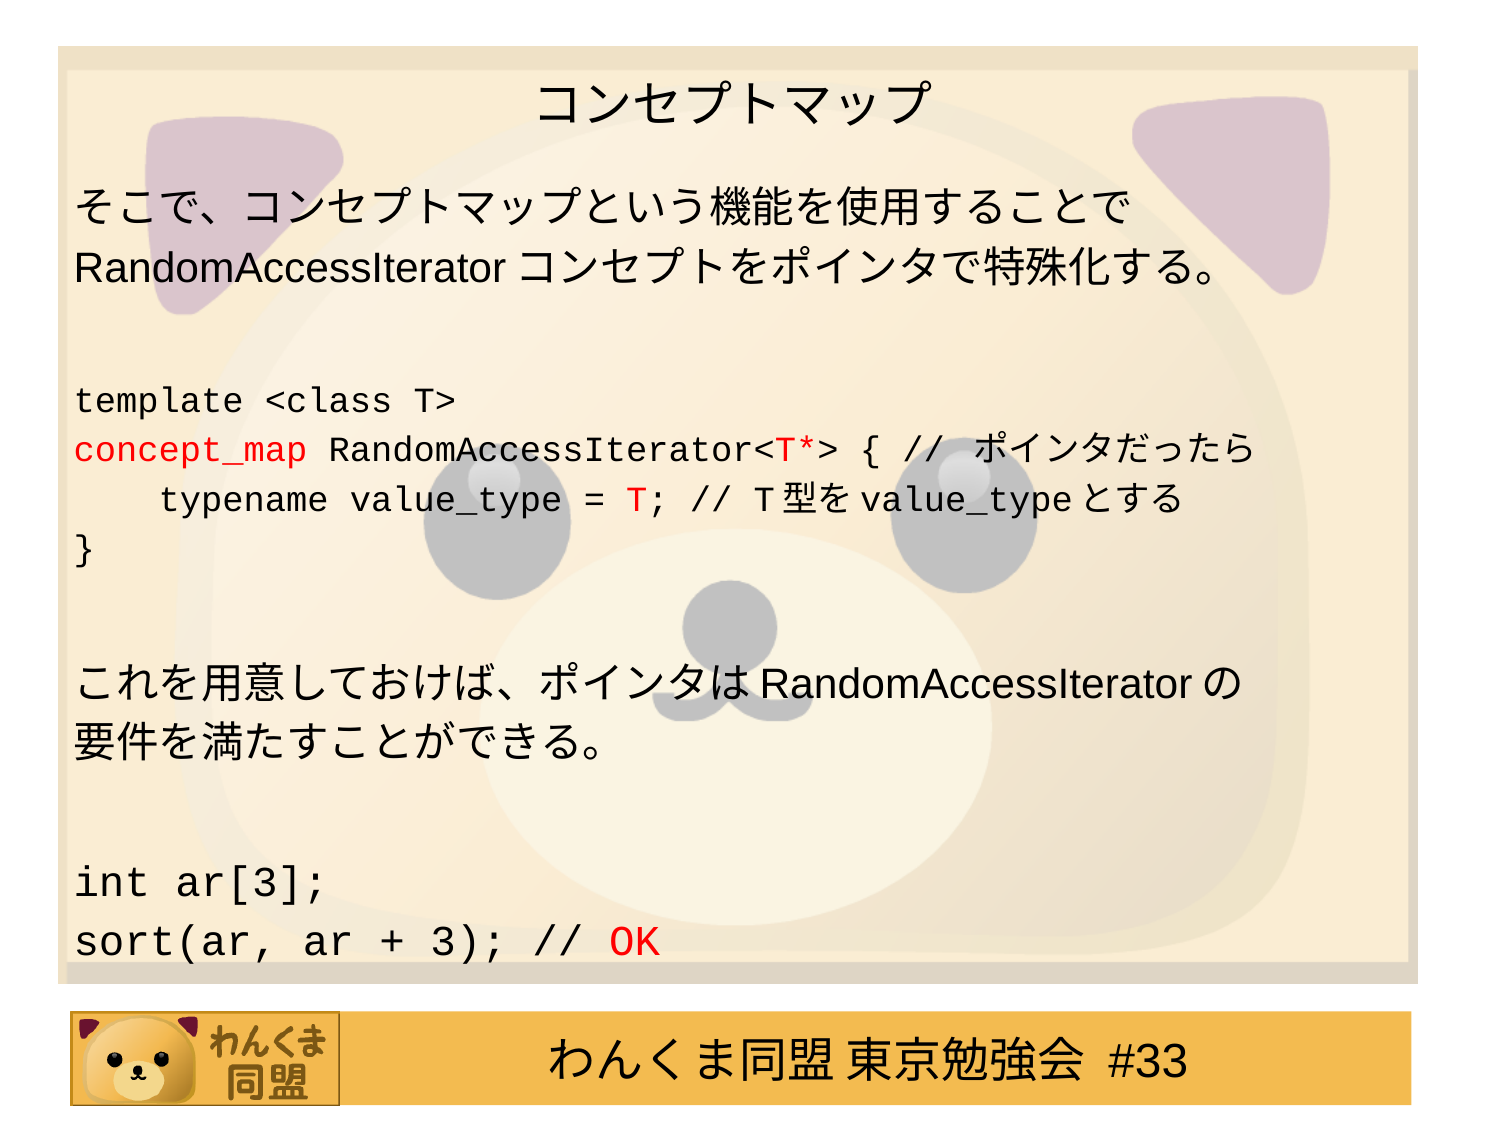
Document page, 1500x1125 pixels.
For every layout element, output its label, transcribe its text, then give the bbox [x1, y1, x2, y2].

picture [70, 1011, 340, 1106]
picture [58, 46, 1418, 984]
title コンセプトマップ [58, 44, 1407, 162]
list そこで、コンセプトマップという機能を使用することで RandomAccessIteratorコンセプトをポインタで特殊化する。 template <class T> concept_map RandomAccessIterator<T*> { // ポインタだったら typename value_type = T; // T型をvalue_typeとする } これを用意しておけば、ポインタはRandomAccessIteratorの 要件を満たすことができる。 int ar[3]; sort(ar, ar + 3); // OK [58, 172, 1407, 985]
